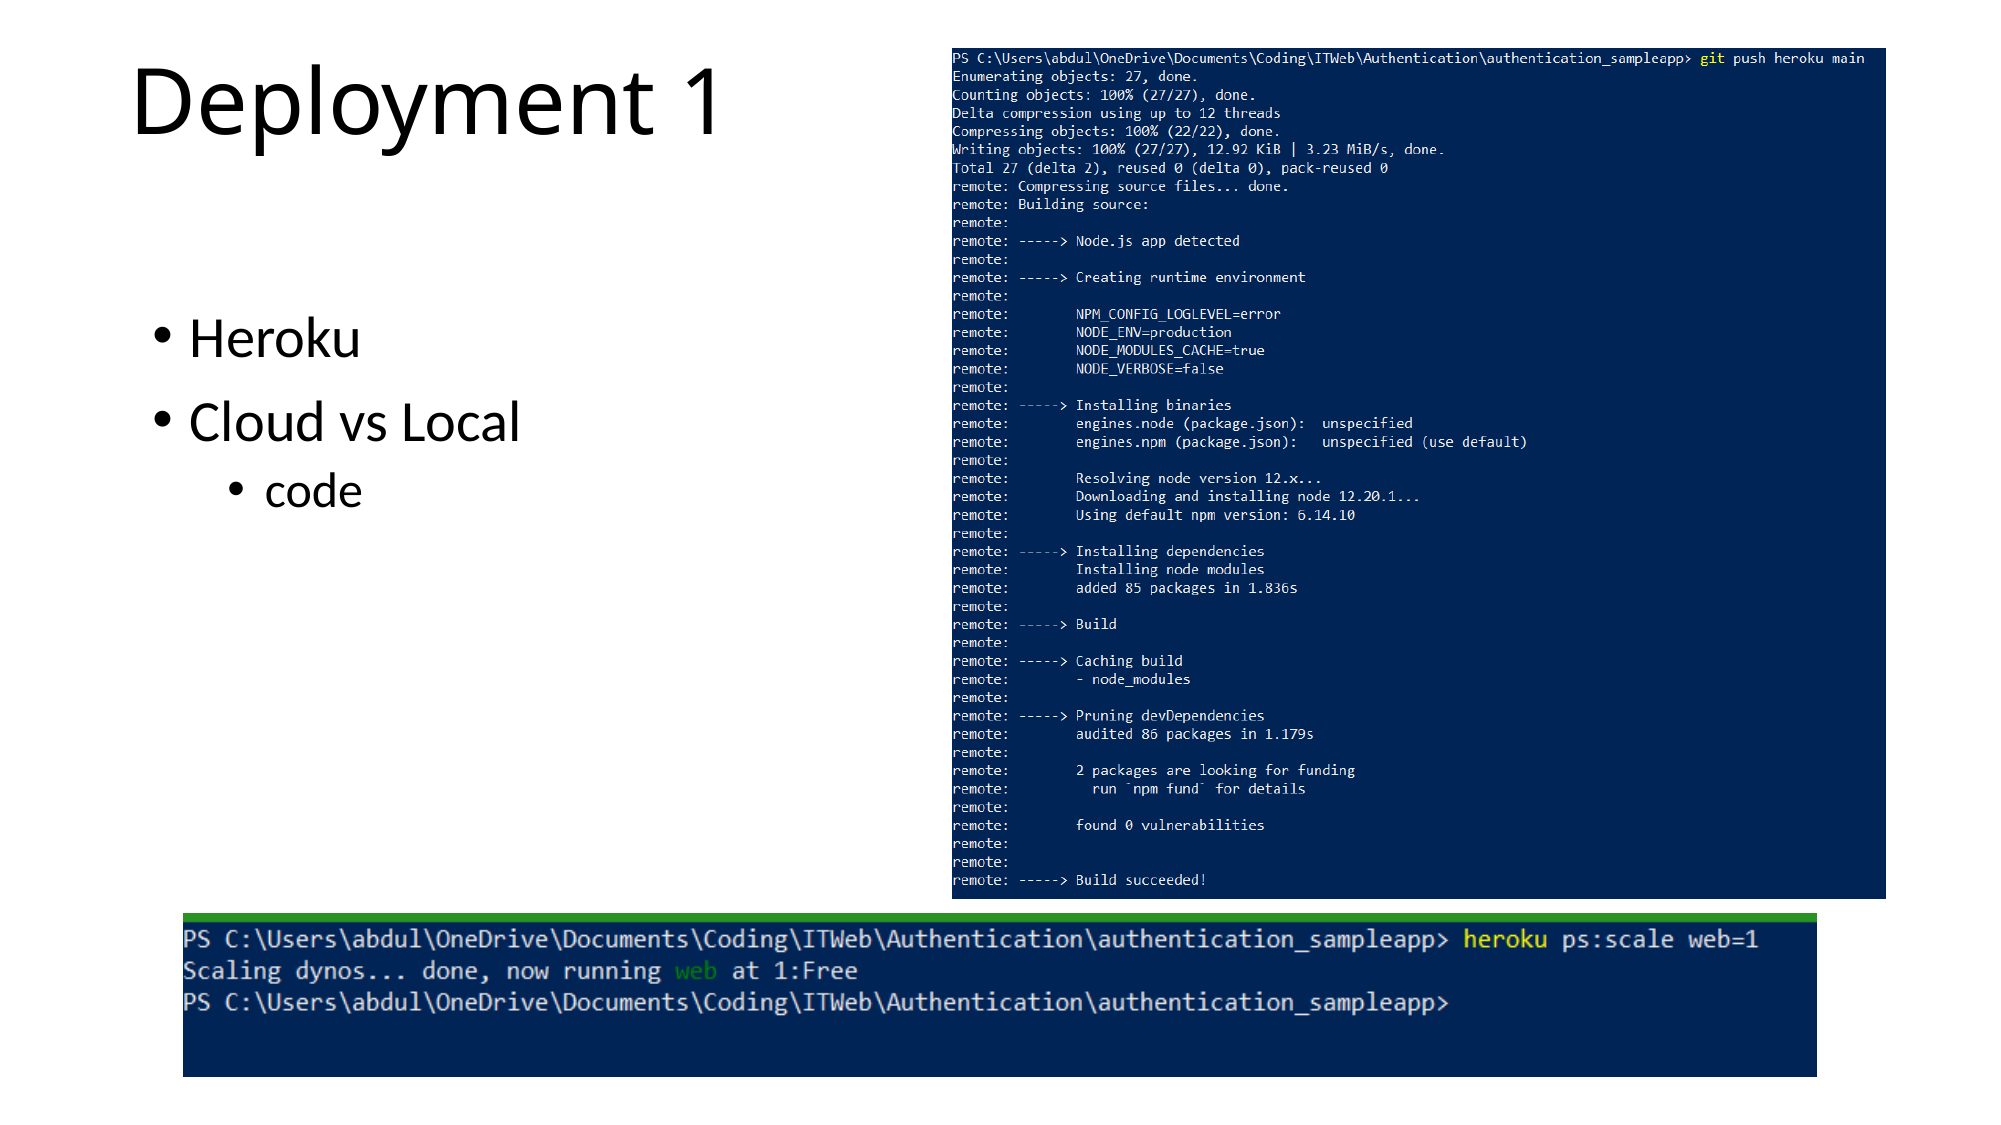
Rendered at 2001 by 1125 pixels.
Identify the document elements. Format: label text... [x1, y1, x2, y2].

picture [183, 913, 1817, 1077]
picture [951, 48, 1886, 899]
title Deployment 1 [114, 0, 1840, 214]
list Heroku Cloud vs Local code [137, 299, 1863, 1014]
